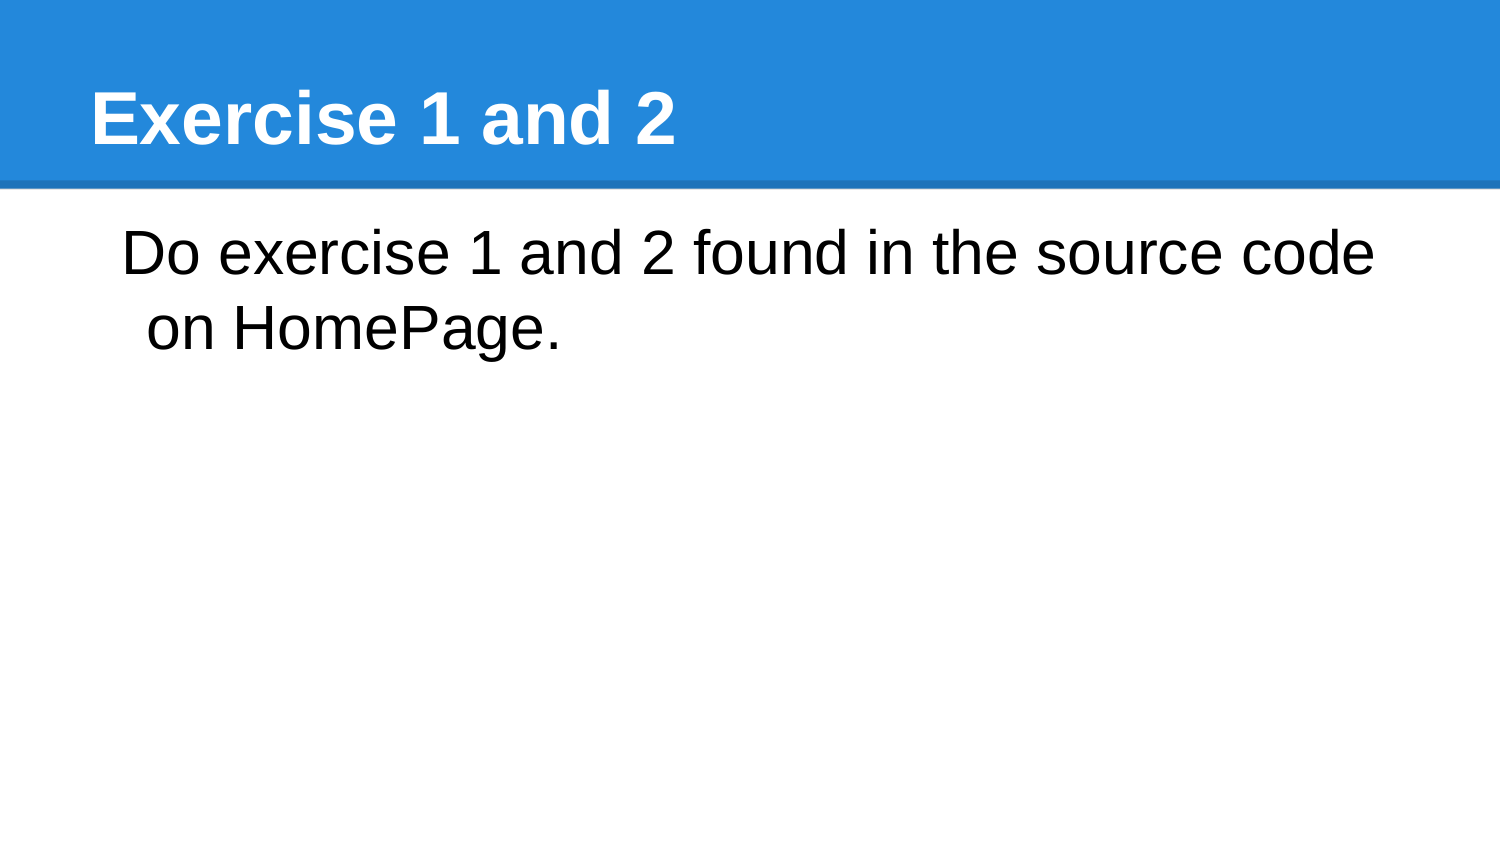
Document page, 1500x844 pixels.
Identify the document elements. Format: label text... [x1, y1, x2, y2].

title Exercise 1 and 2 [75, 33, 1425, 175]
list Do exercise 1 and 2 found in the source code on HomePage. [75, 196, 1425, 808]
